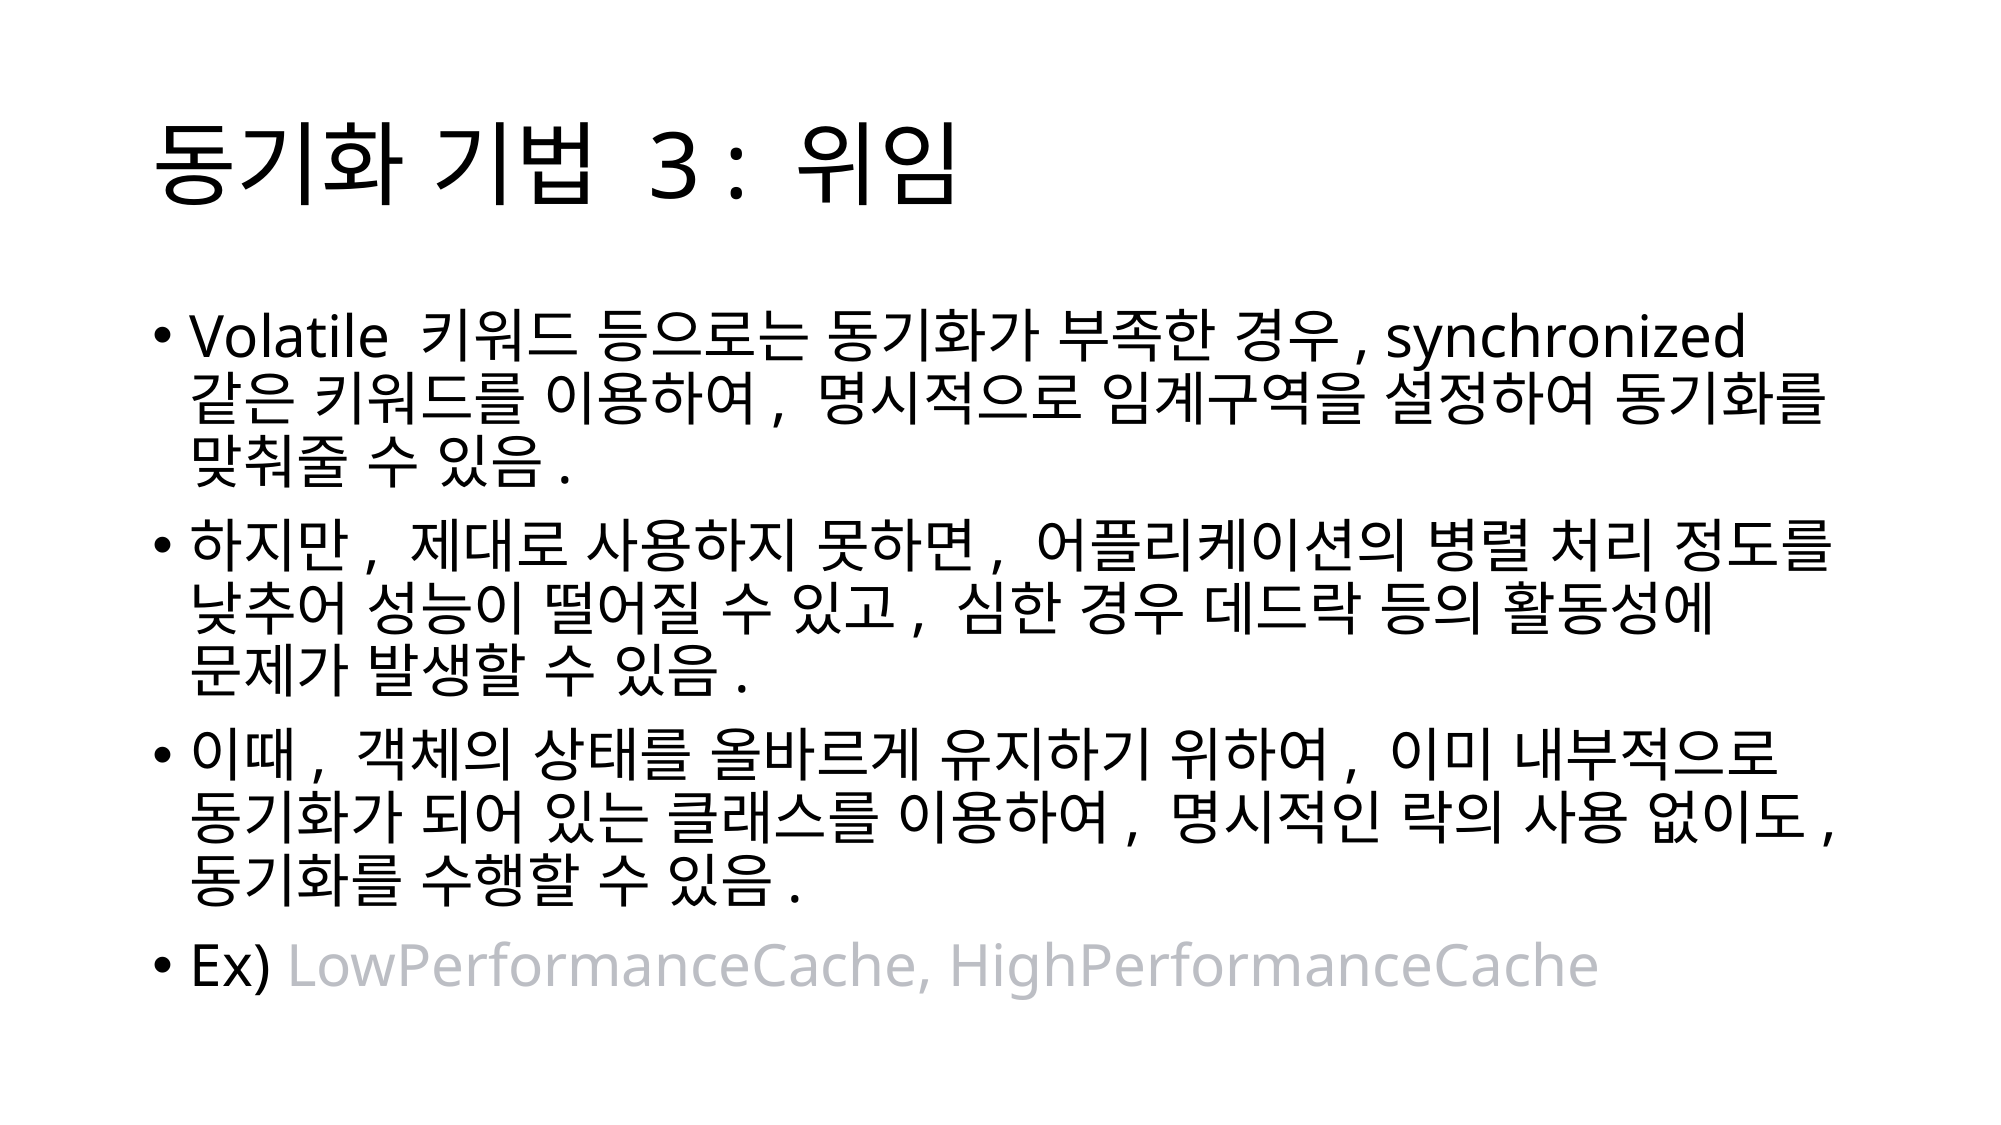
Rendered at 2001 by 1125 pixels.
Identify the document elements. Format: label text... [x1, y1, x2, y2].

list Volatile 키워드 등으로는 동기화가 부족한 경우, synchronized 같은 키워드를 이용하여, 명시적으로 임계구역을 설정하여 동기화를 맞춰줄 수 있음. 하지만, 제대로 사용하지 못하면, 어플리케이션의 병렬 처리 정도를 낮추어 성능이 떨어질 수 있고, 심한 경우 데드락 등의 활동성에 문제가 발생할 수 있음. 이때, 객체의 상태를 올바르게 유지하기 위하여, 이미 내부적으로 동기화가 되어 있는 클래스를 이용하여, 명시적인 락의 사용 없이도, 동기화를 수행할 수 있음. Ex) LowPerformanceCache, HighPerformanceCache [137, 299, 1863, 1014]
title 동기화 기법 3 : 위임 [137, 59, 1863, 278]
